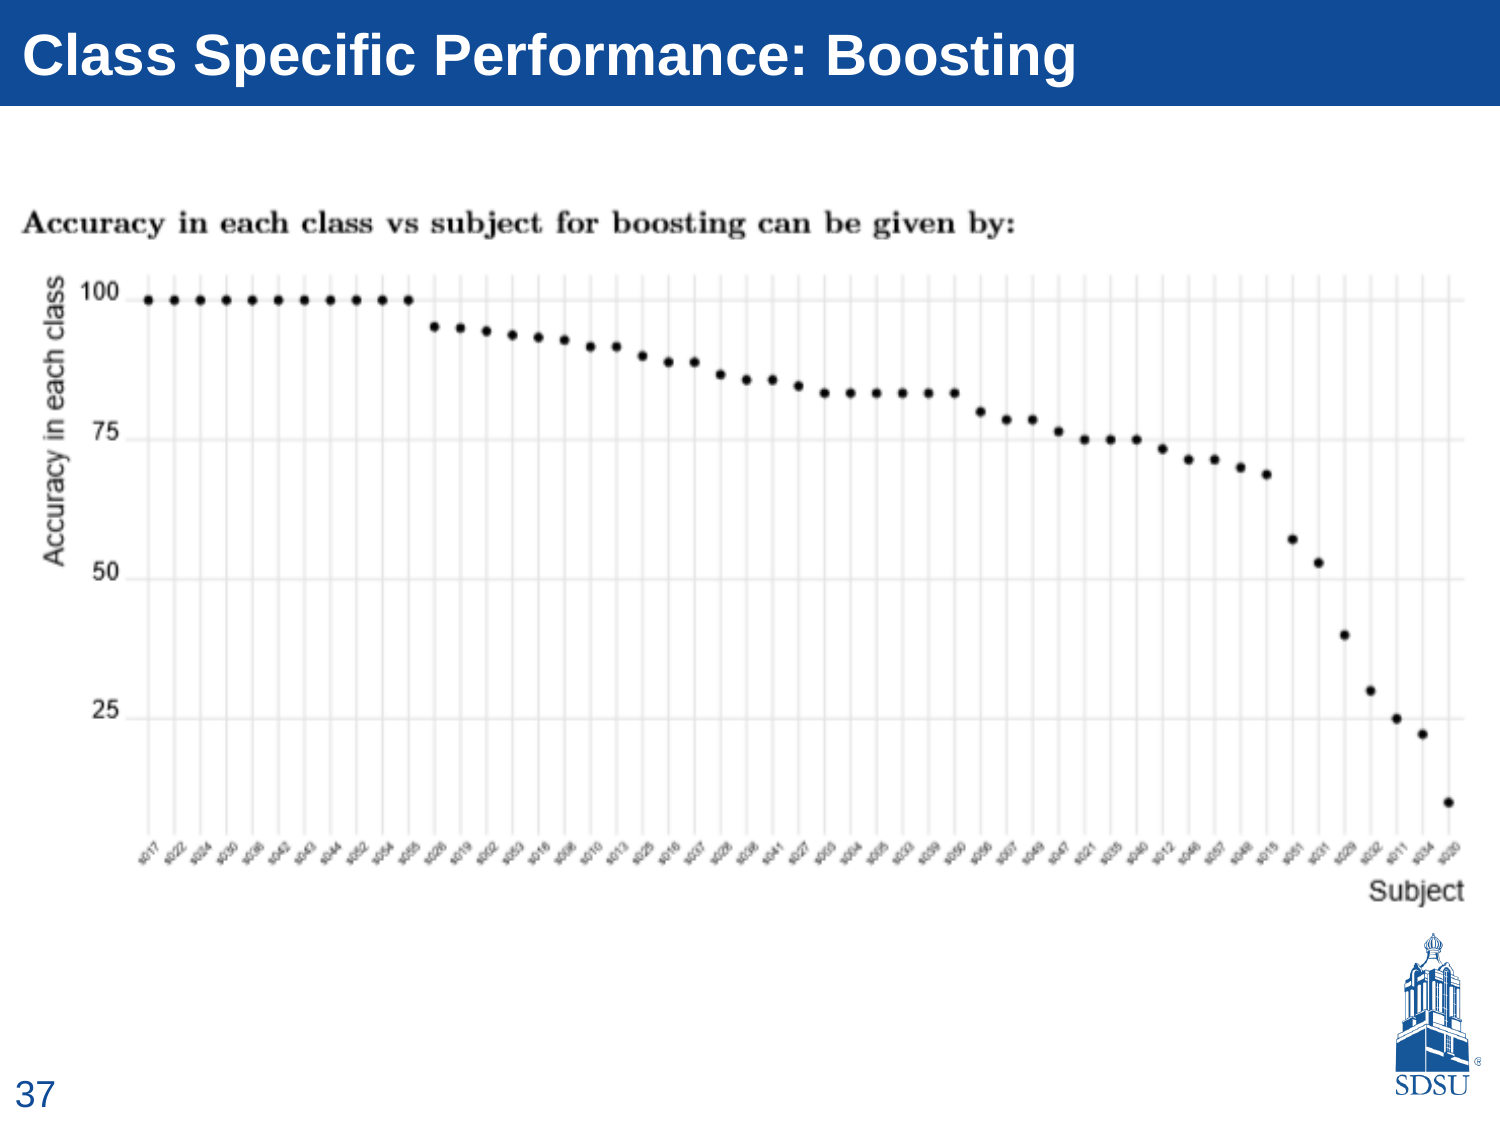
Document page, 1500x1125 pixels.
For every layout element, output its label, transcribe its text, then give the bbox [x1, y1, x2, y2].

title Class Specific Performance: Boosting [7, 0, 1463, 105]
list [4, 179, 1486, 927]
